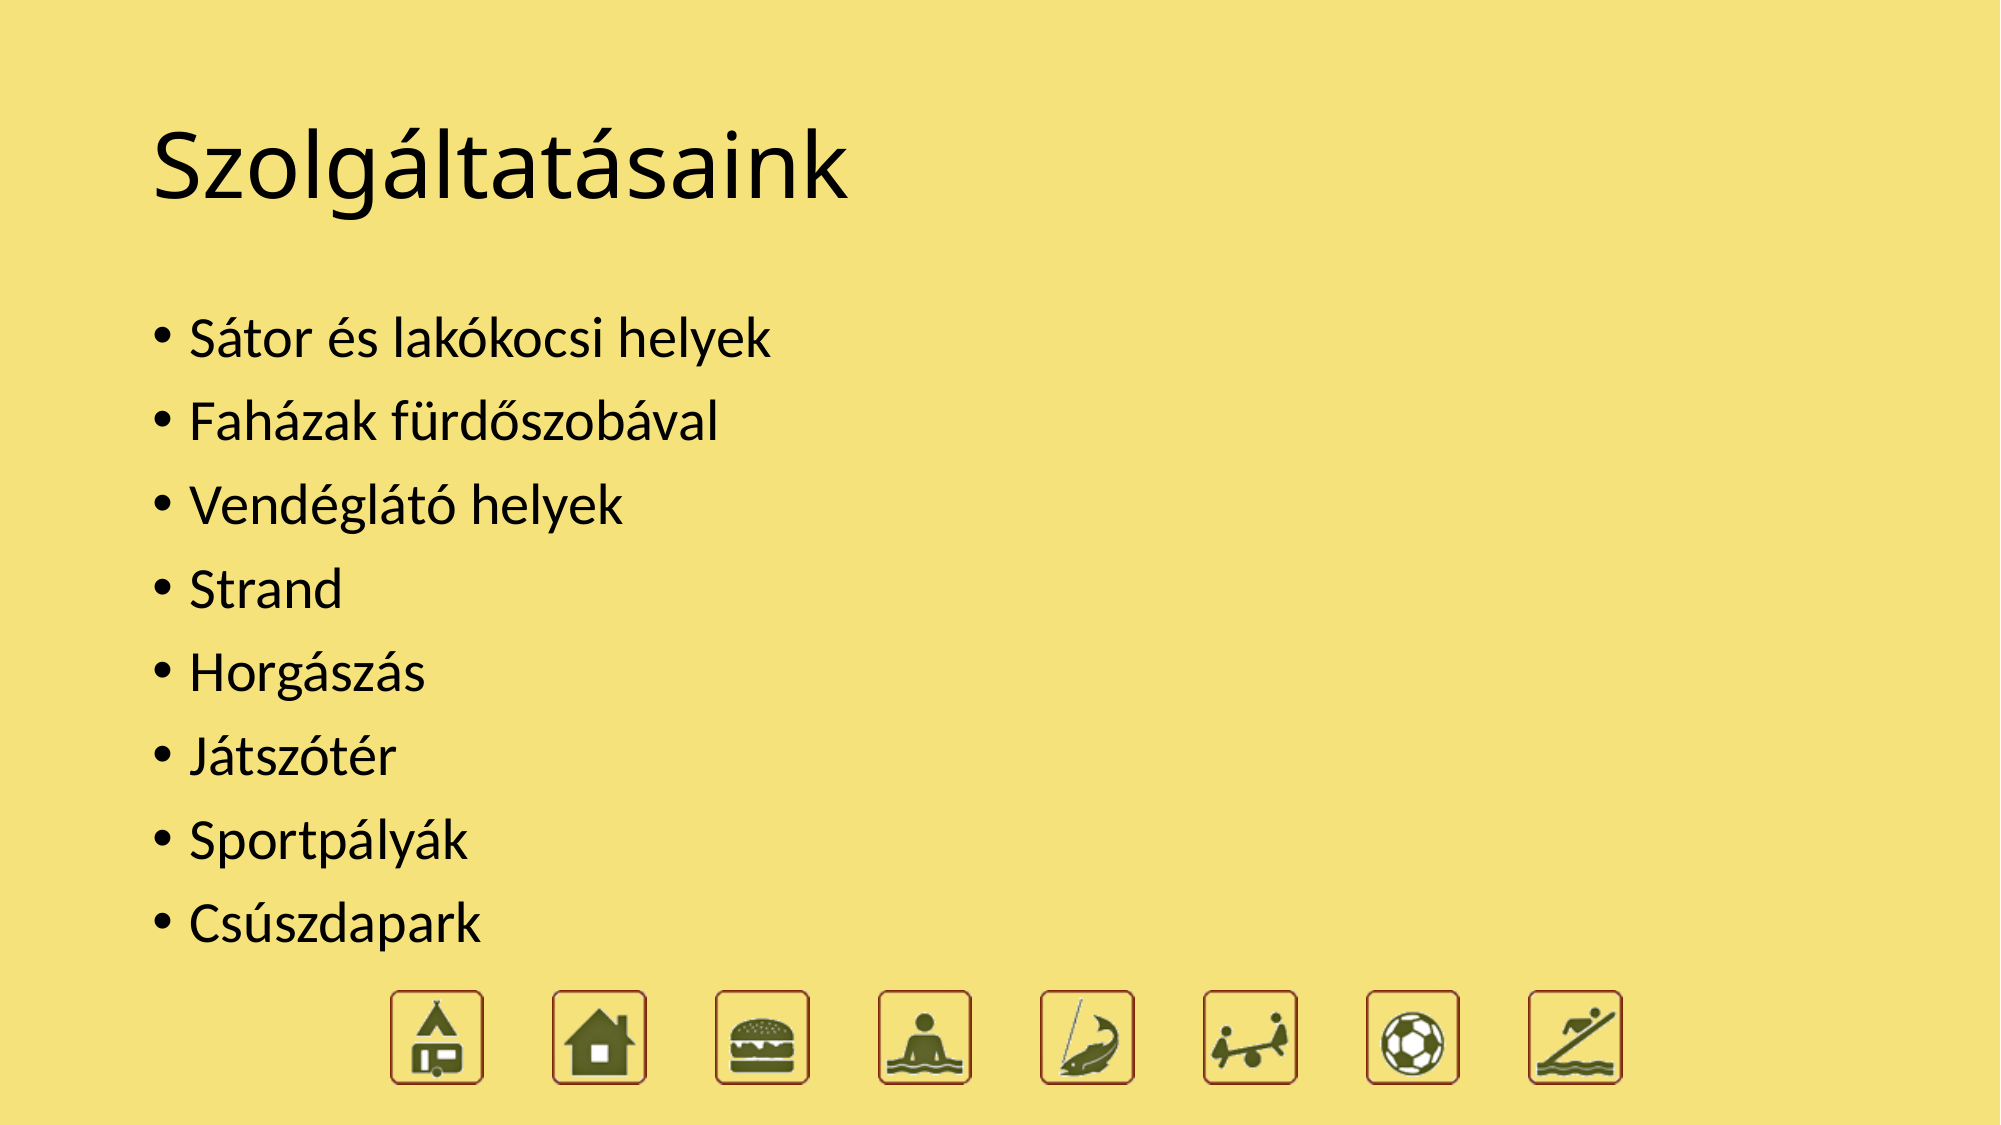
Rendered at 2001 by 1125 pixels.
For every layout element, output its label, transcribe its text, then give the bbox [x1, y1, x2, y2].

title Szolgáltatásaink [137, 59, 1863, 278]
list Sátor és lakókocsi helyek Faházak fürdőszobával Vendéglátó helyek Strand Horgászás Játszótér Sportpályák Csúszdapark [137, 299, 1863, 1014]
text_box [390, 990, 1623, 1085]
